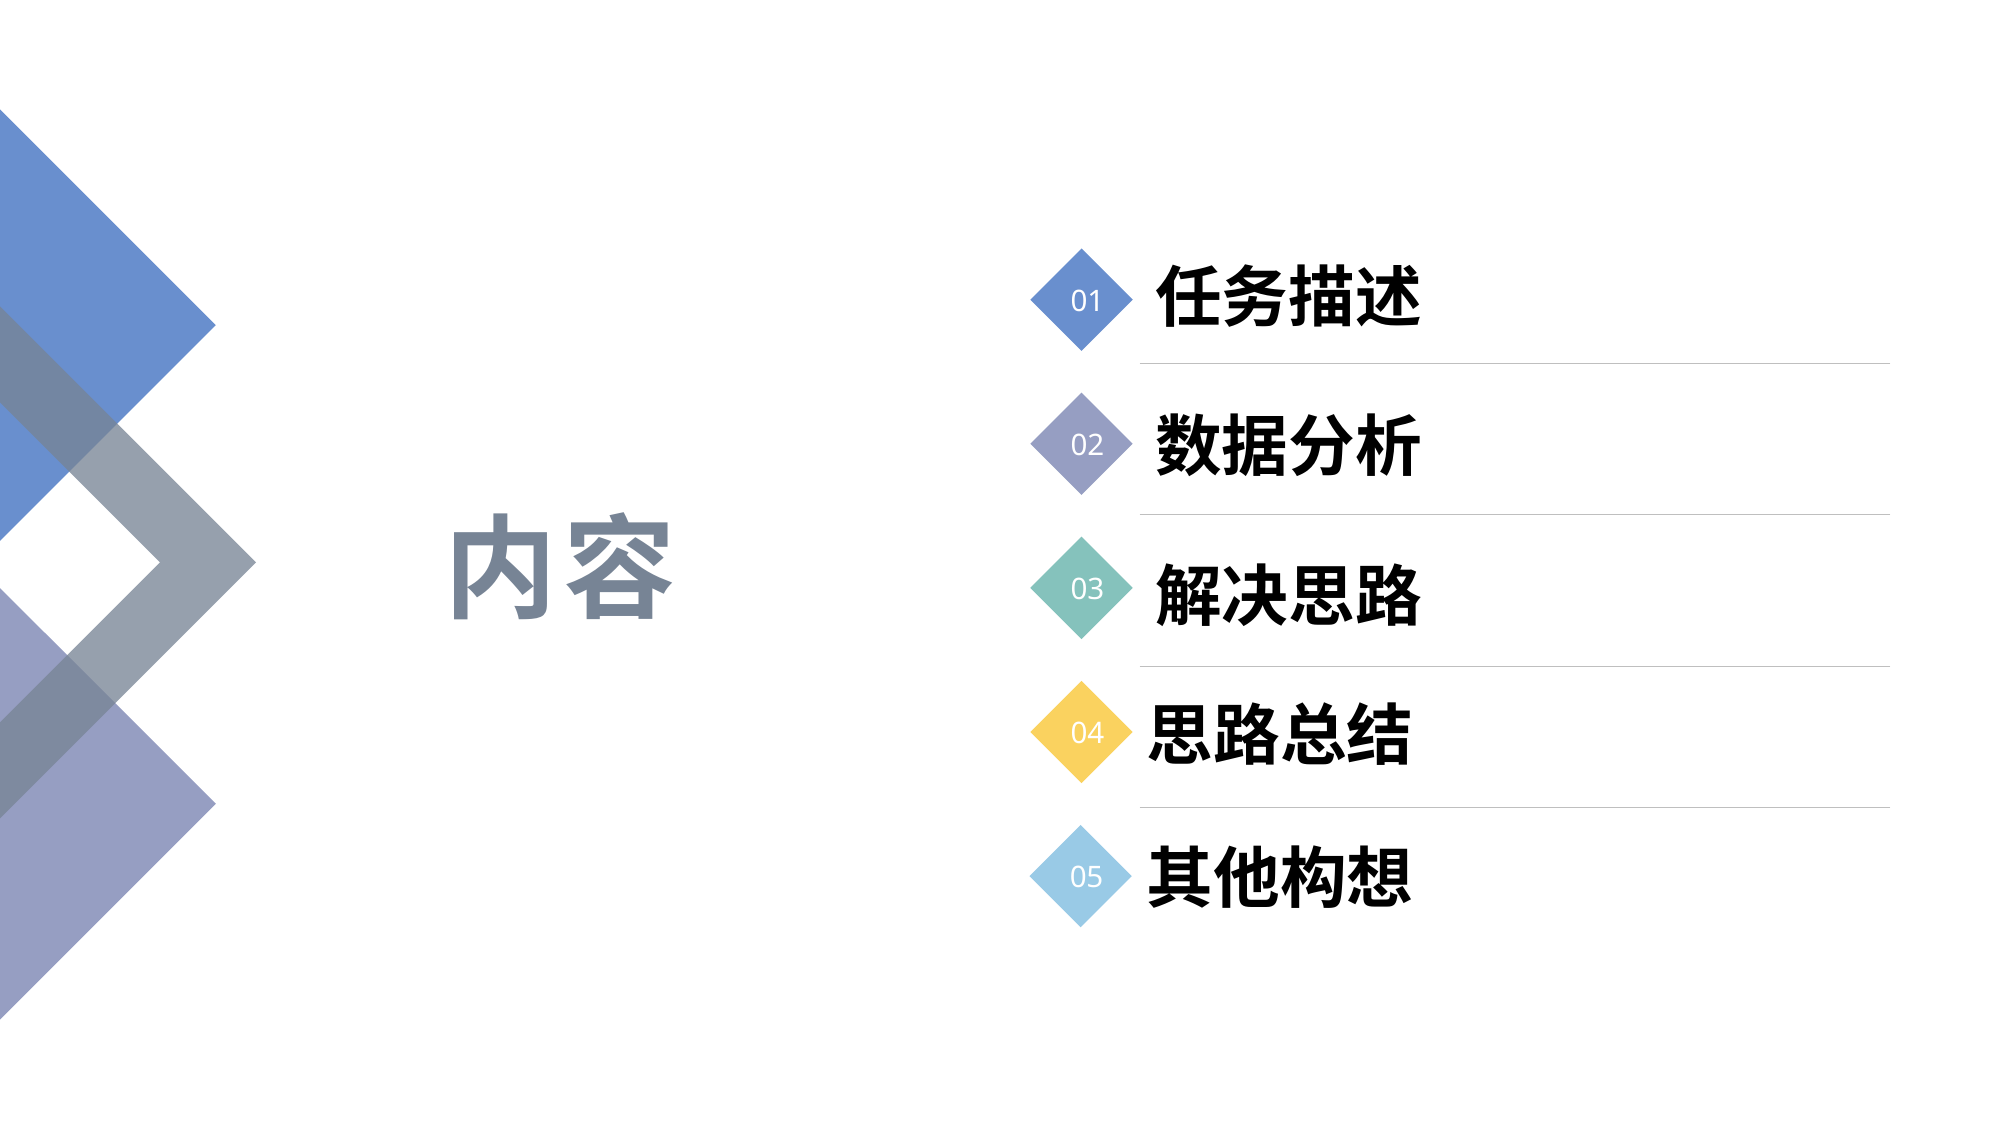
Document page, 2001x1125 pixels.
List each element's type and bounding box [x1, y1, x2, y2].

text_box [0, 172, 1890, 957]
